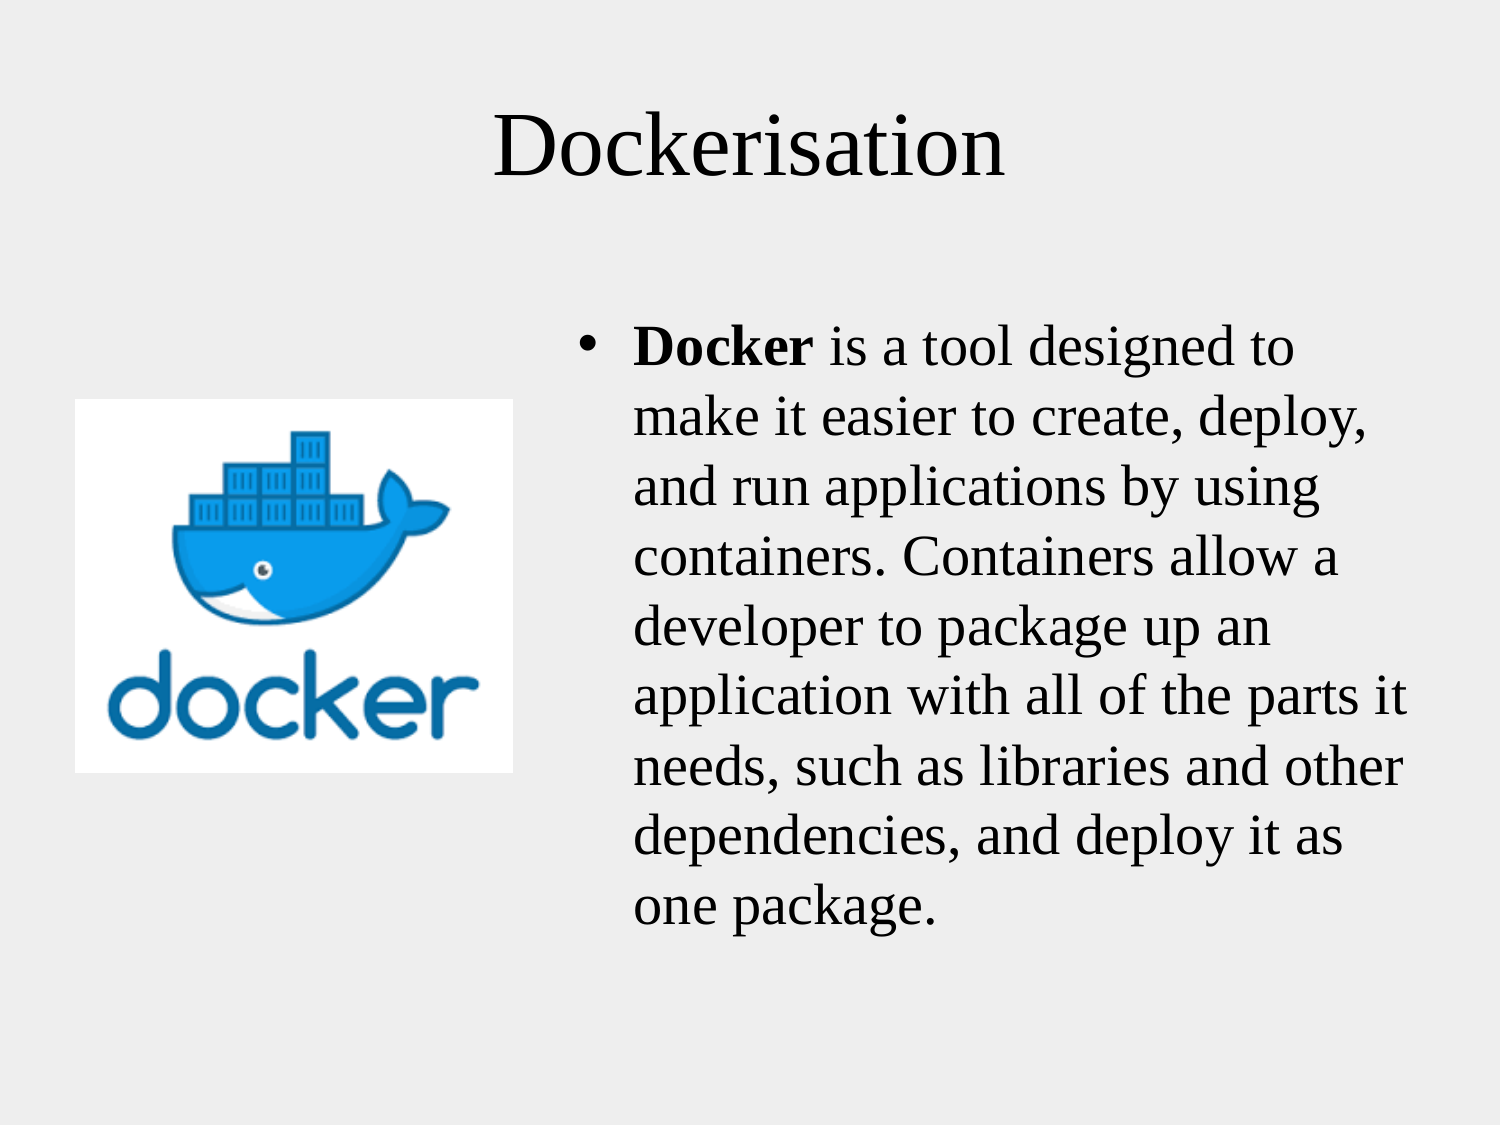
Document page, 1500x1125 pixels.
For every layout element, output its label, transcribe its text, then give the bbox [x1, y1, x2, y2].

title Dockerisation [75, 45, 1425, 233]
list Docker is a tool designed to make it easier to create, deploy, and run applications by using containers. Containers allow a developer to package up an application with all of the parts it needs, such as libraries and other dependencies, and deploy it as one package. [562, 299, 1425, 1005]
picture [74, 399, 513, 773]
